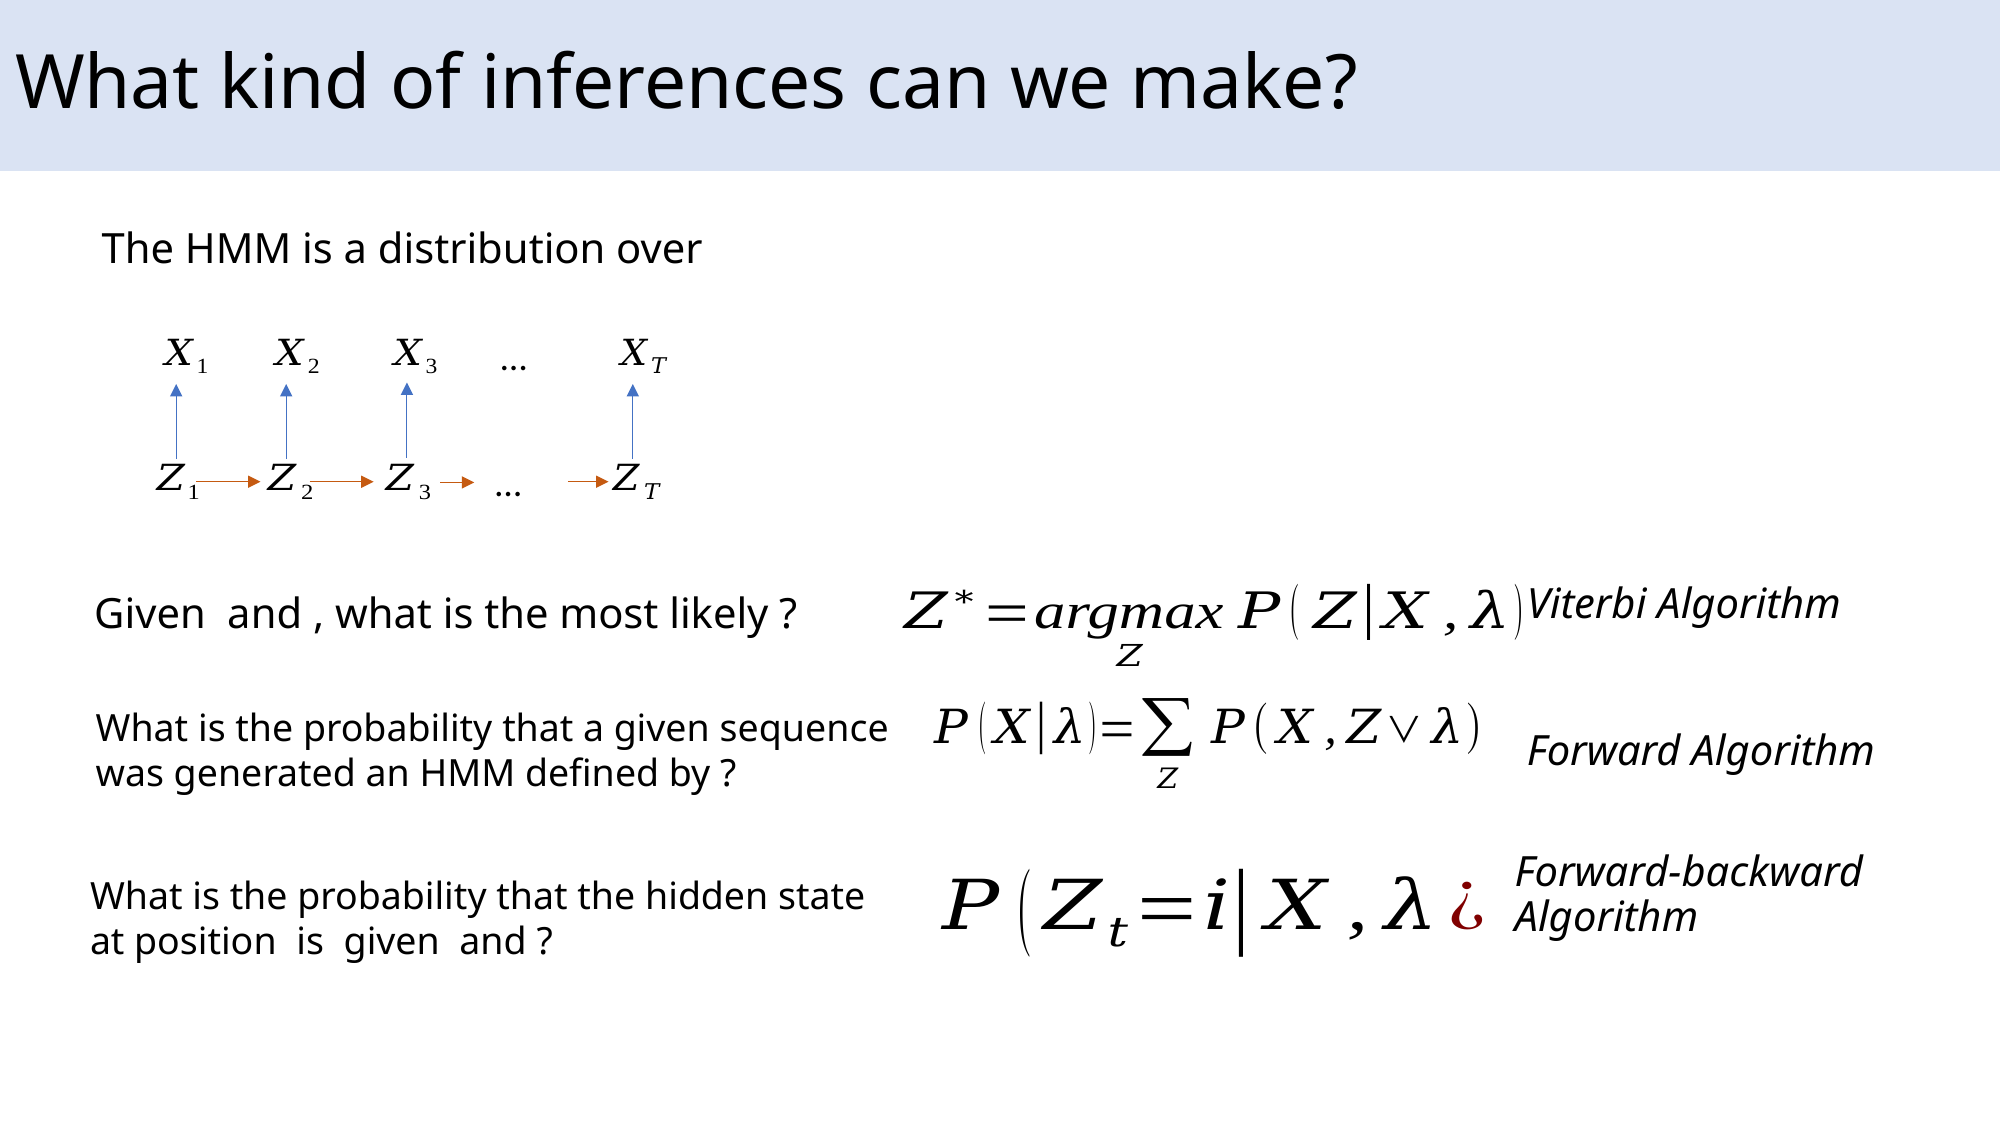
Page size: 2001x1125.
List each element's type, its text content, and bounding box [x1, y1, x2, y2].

text_box Forward-backward Algorithm [1499, 842, 1919, 971]
text_box … [500, 333, 527, 379]
text_box … [495, 458, 522, 505]
text_box Viterbi Algorithm [1511, 574, 1919, 642]
title What kind of inferences can we make? [0, 0, 2000, 171]
text_box Forward Algorithm [1511, 721, 1919, 789]
